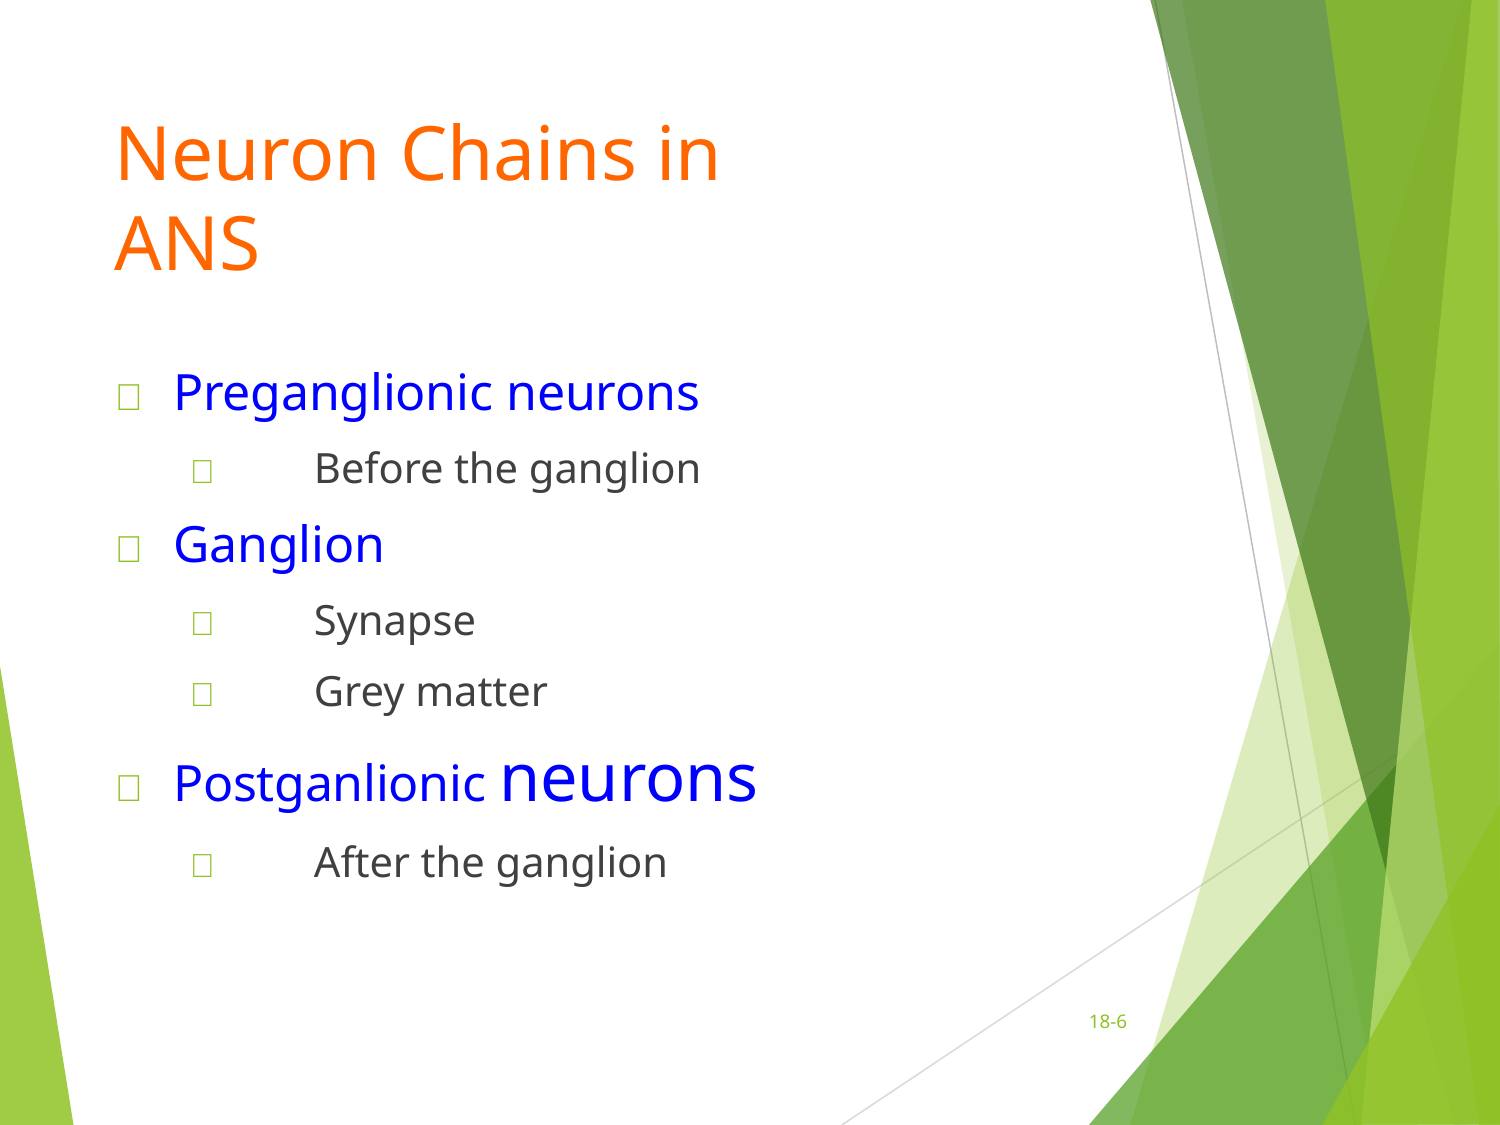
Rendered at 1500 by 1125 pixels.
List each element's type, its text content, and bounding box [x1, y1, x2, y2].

text_box 18-6 [1086, 1007, 1131, 1058]
text_box  Preganglionic neurons  Before the ganglion  Ganglion  Synapse  Grey matter  Postganlionic neurons  After the ganglion [112, 335, 1163, 886]
title Neuron Chains in ANS [112, 103, 830, 294]
